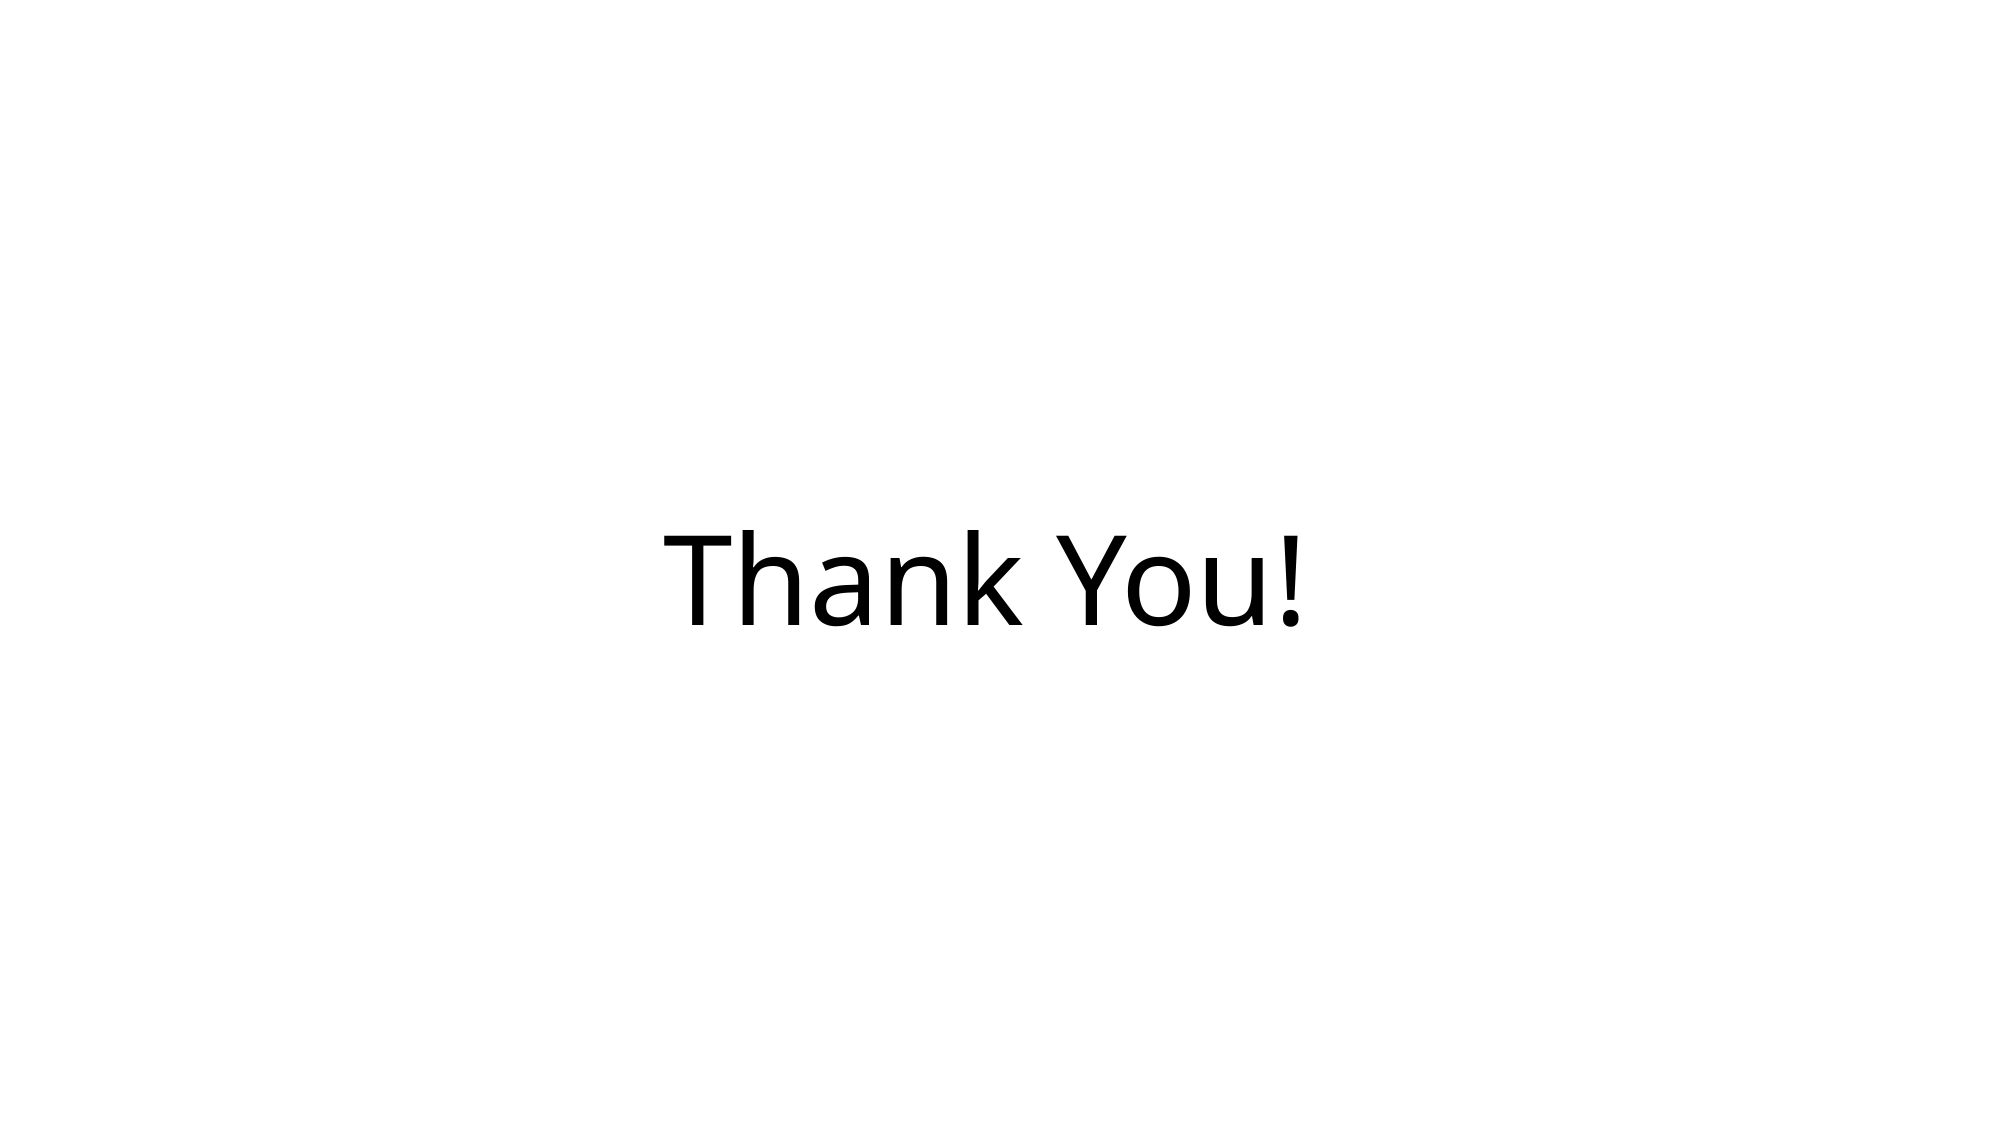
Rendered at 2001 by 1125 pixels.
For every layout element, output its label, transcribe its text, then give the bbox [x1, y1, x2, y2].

title Thank You! [235, 268, 1736, 661]
